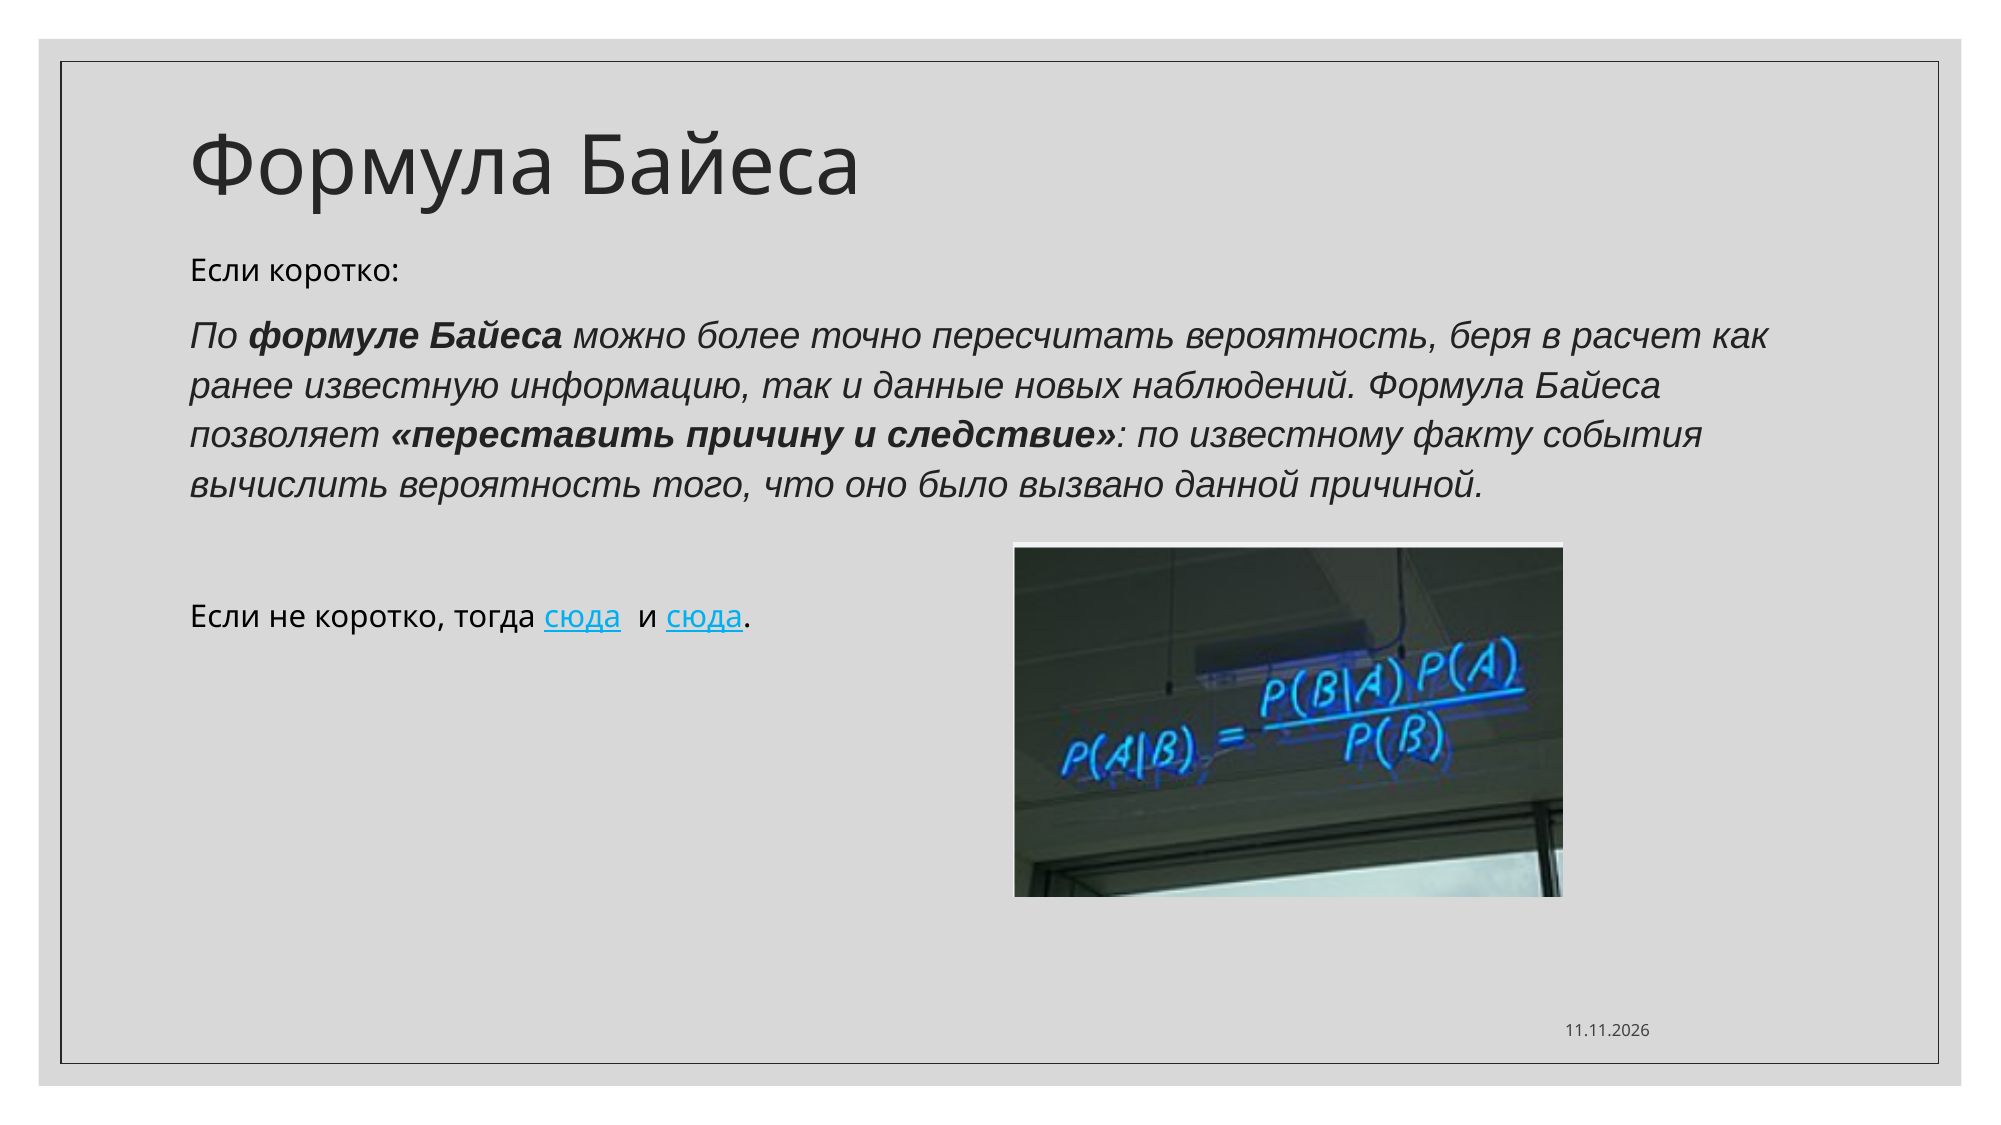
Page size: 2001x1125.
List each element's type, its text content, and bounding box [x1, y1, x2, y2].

title Формула Байеса [174, 105, 1825, 239]
picture [1013, 542, 1563, 897]
list Если коротко: По формуле Байеса можно более точно пересчитать вероятность, беря в расчет как ранее известную информацию, так и данные новых наблюдений. Формула Байеса позволяет «переставить причину и следствие»: по известному факту события вычислить вероятность того, что оно было вызвано данной причиной. Если не коротко, тогда сюда и сюда. [174, 239, 1825, 977]
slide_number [1190, 990, 1665, 1050]
